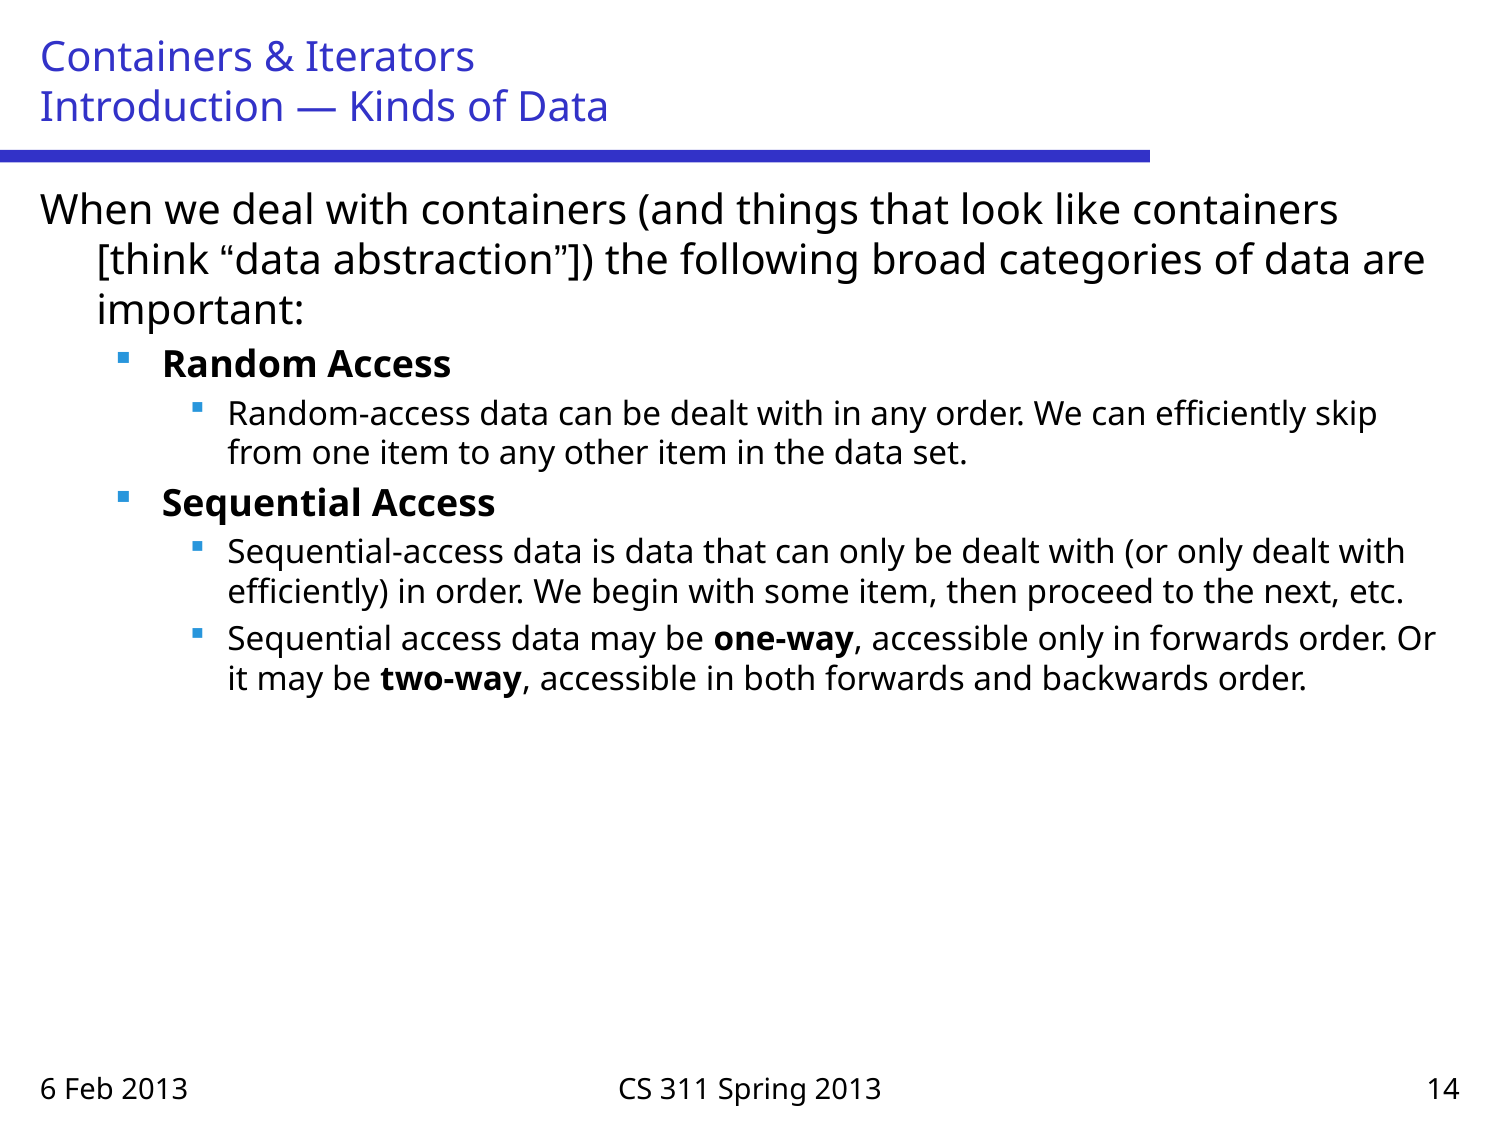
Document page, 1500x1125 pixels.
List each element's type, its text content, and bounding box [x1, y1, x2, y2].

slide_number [24, 1062, 375, 1113]
list When we deal with containers (and things that look like containers [think “data abstraction”]) the following broad categories of data are important: Random Access Random-access data can be dealt with in any order. We can efficiently skip from one item to any other item in the data set. Sequential Access Sequential-access data is data that can only be dealt with (or only dealt with efficiently) in order. We begin with some item, then proceed to the next, etc. Sequential access data may be one-way, accessible only in forwards order. Or it may be two-way, accessible in both forwards and backwards order. [24, 174, 1475, 1050]
title Containers & Iterators Introduction — Kinds of Data [24, 24, 1475, 138]
slide_number 14 [1125, 1062, 1475, 1113]
footer CS 311 Spring 2013 [387, 1062, 1113, 1113]
